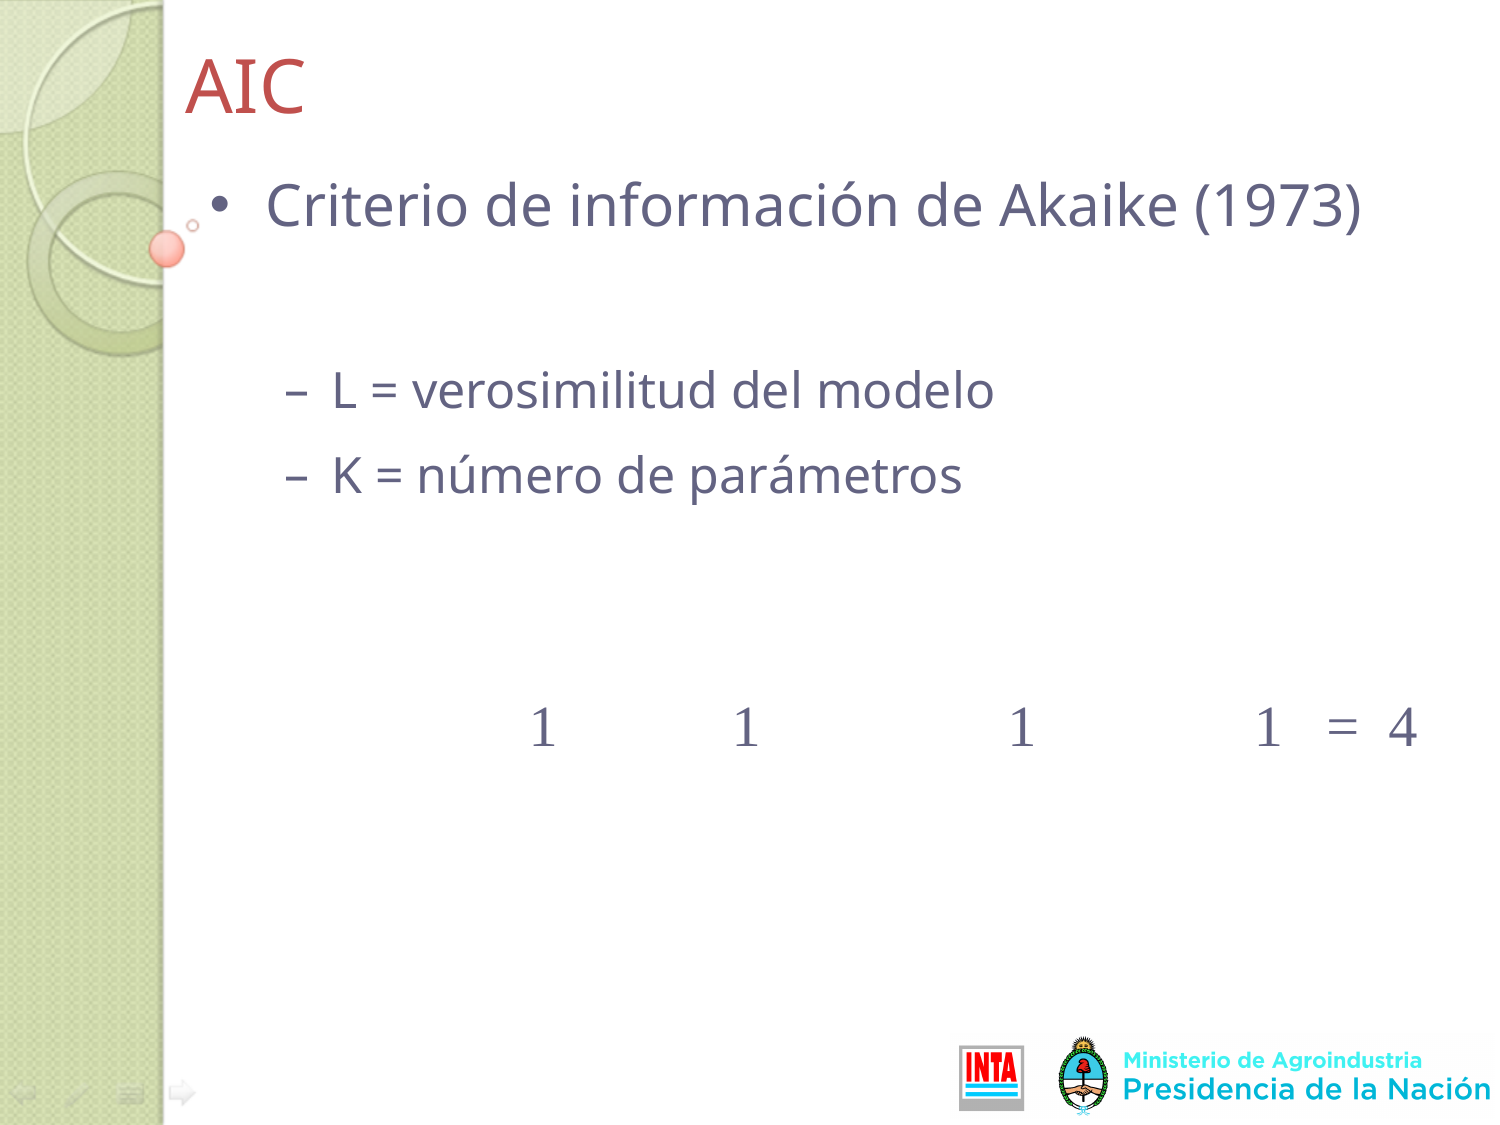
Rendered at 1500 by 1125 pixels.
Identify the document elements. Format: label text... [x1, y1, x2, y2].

text_box AIC [171, 31, 1435, 136]
picture [0, 0, 1500, 1125]
